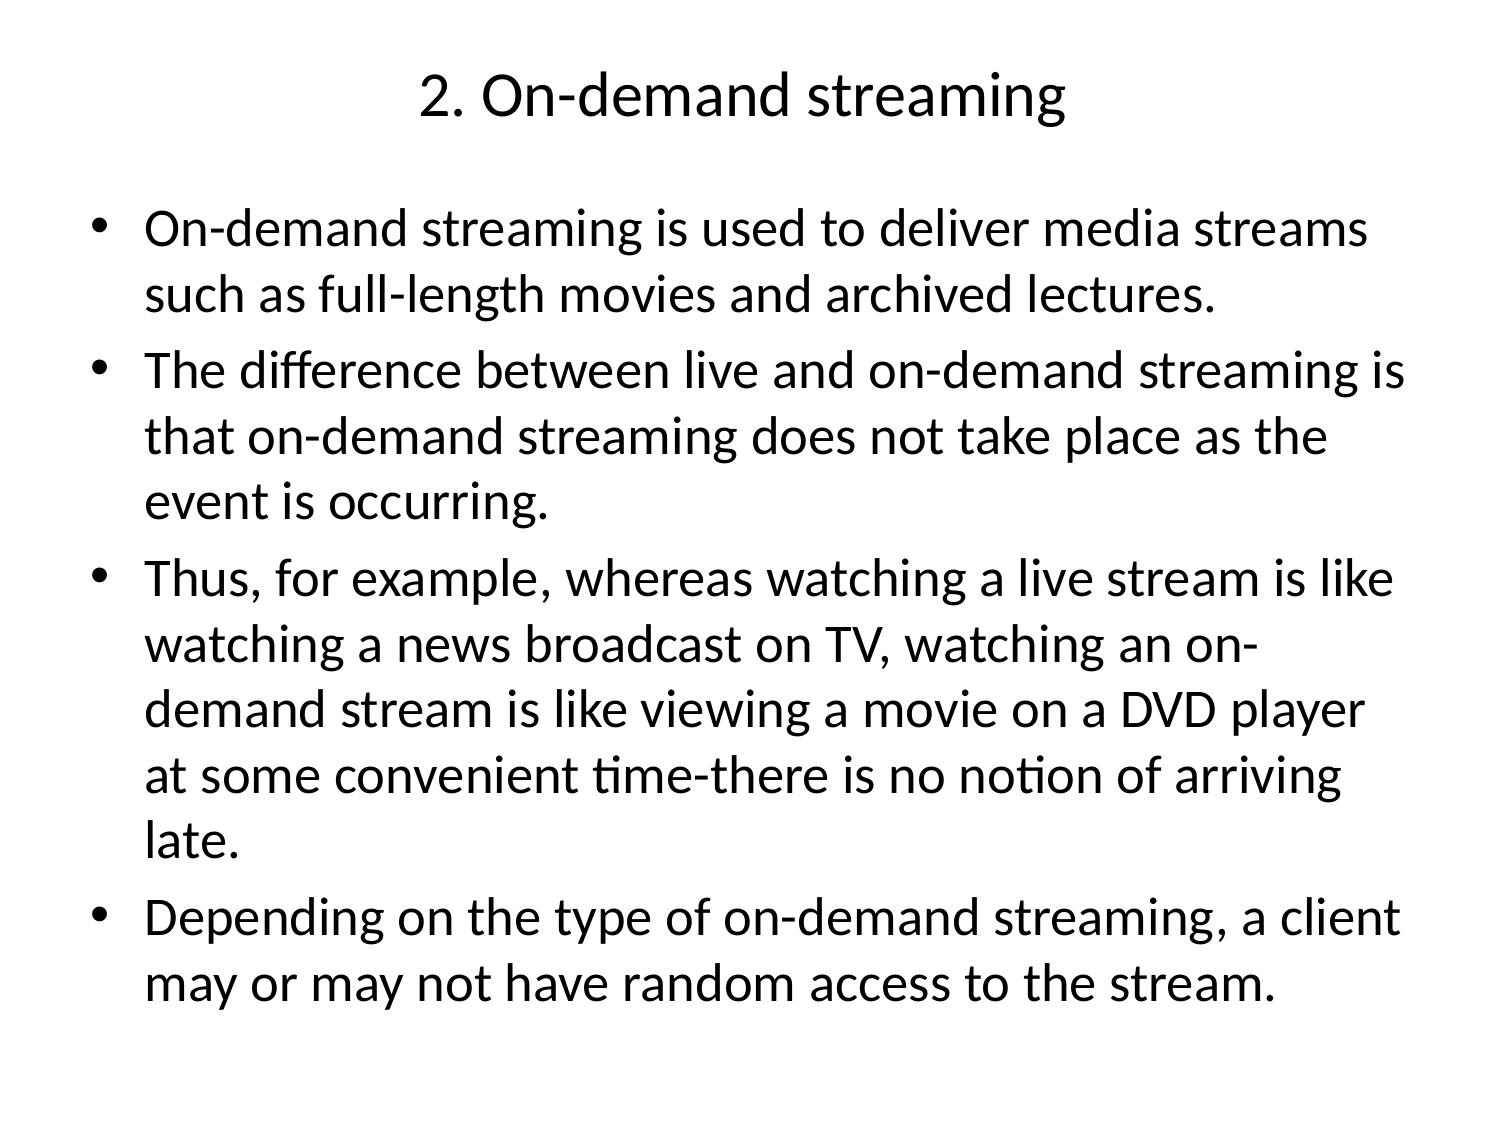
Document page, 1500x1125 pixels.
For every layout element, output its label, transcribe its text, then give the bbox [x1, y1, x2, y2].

title 2. On-demand streaming [75, 45, 1425, 138]
list On-demand streaming is used to deliver media streams such as full-length movies and archived lectures. The difference between live and on-demand streaming is that on-demand streaming does not take place as the event is occurring. Thus, for example, whereas watching a live stream is like watching a news broadcast on TV, watching an on-demand stream is like viewing a movie on a DVD player at some convenient time-there is no notion of arriving late. Depending on the type of on-demand streaming, a client may or may not have random access to the stream. [75, 184, 1425, 1047]
